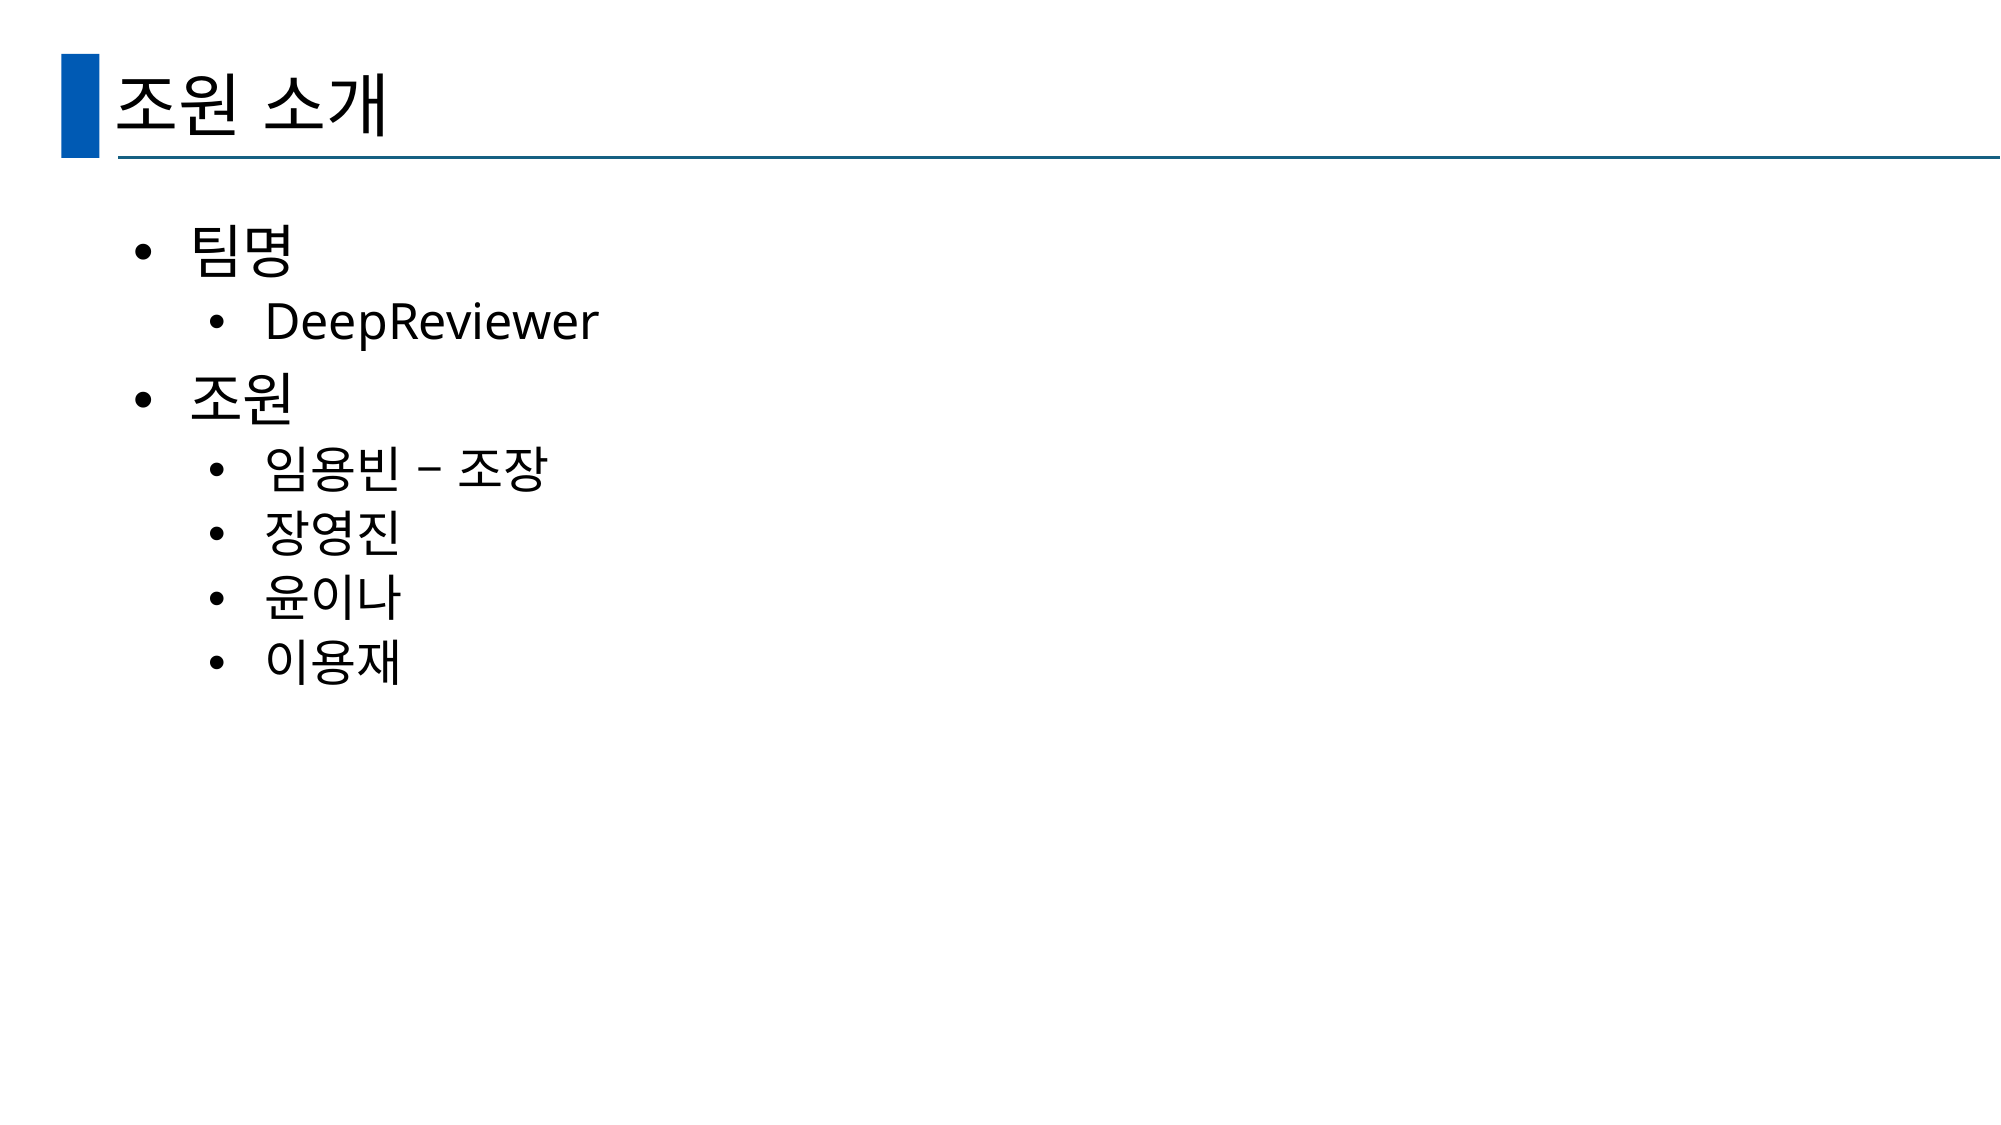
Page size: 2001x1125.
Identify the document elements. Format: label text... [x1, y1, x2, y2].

title 조원 소개 [99, 50, 1825, 158]
list 팀명 DeepReviewer 조원 임용빈 – 조장 장영진 윤이나 이용재 [99, 215, 1825, 1025]
